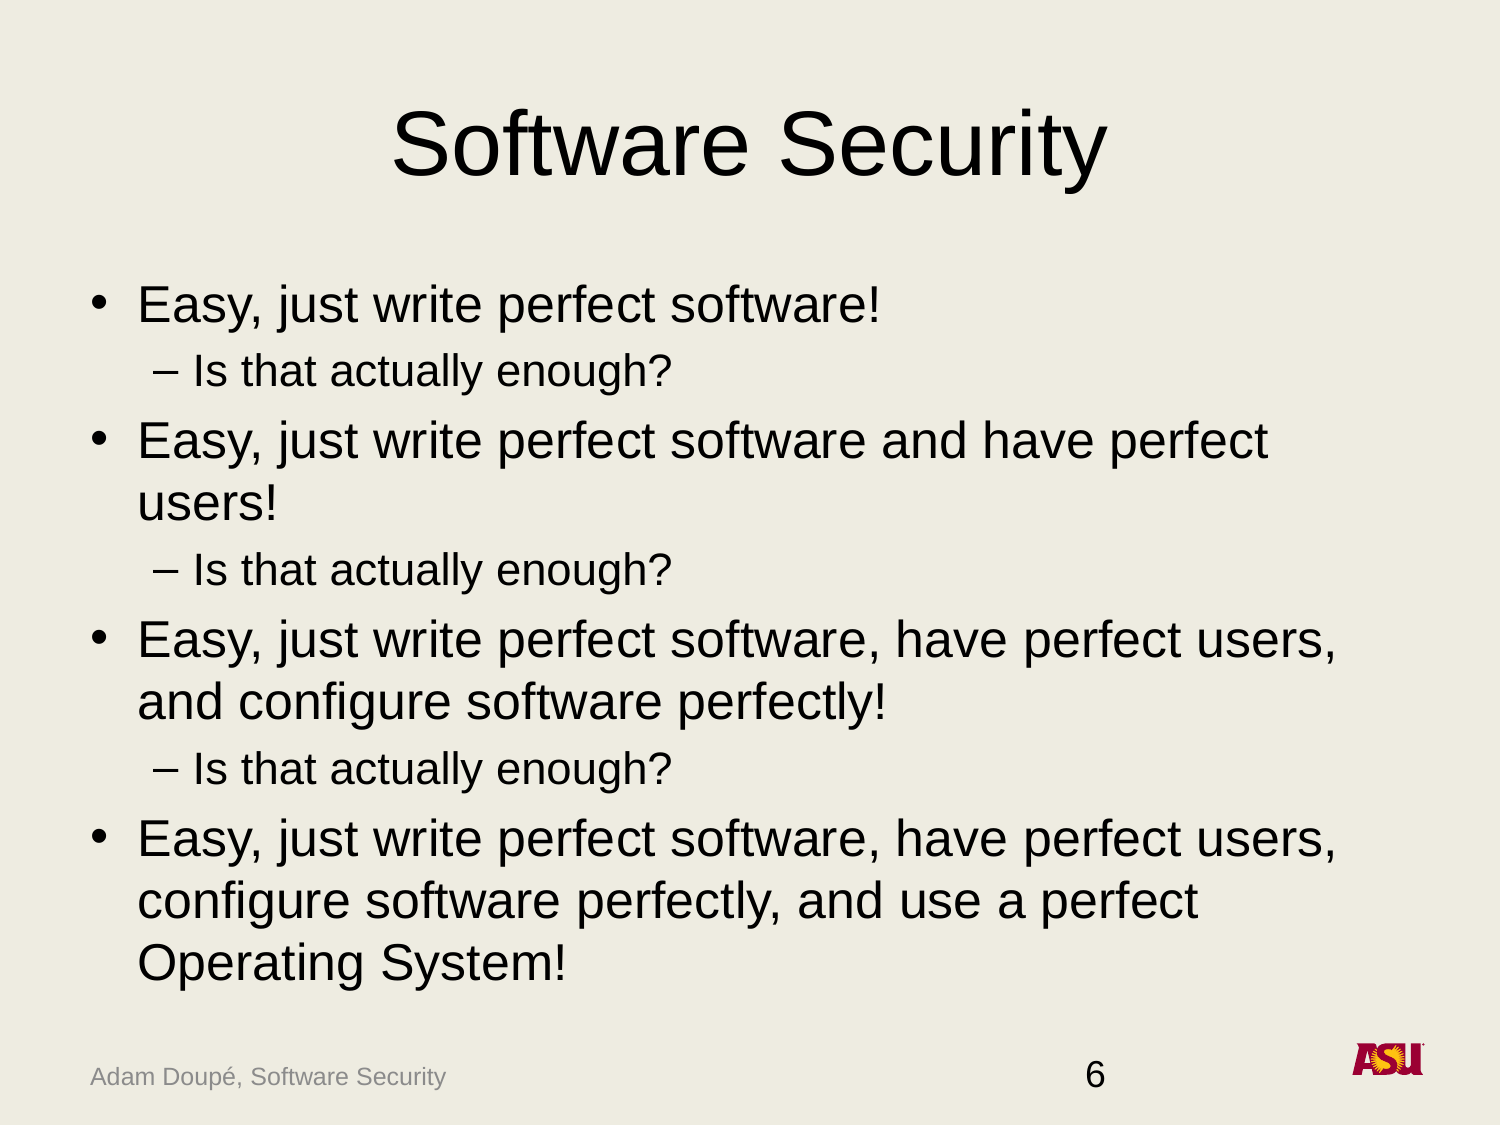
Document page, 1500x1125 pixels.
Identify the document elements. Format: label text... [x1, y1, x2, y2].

slide_number 6 [1070, 1042, 1421, 1103]
title Software Security [75, 45, 1425, 233]
list Easy, just write perfect software! Is that actually enough? Easy, just write perfect software and have perfect users! Is that actually enough? Easy, just write perfect software, have perfect users, and configure software perfectly! Is that actually enough? Easy, just write perfect software, have perfect users, configure software perfectly, and use a perfect Operating System! [75, 262, 1425, 1005]
